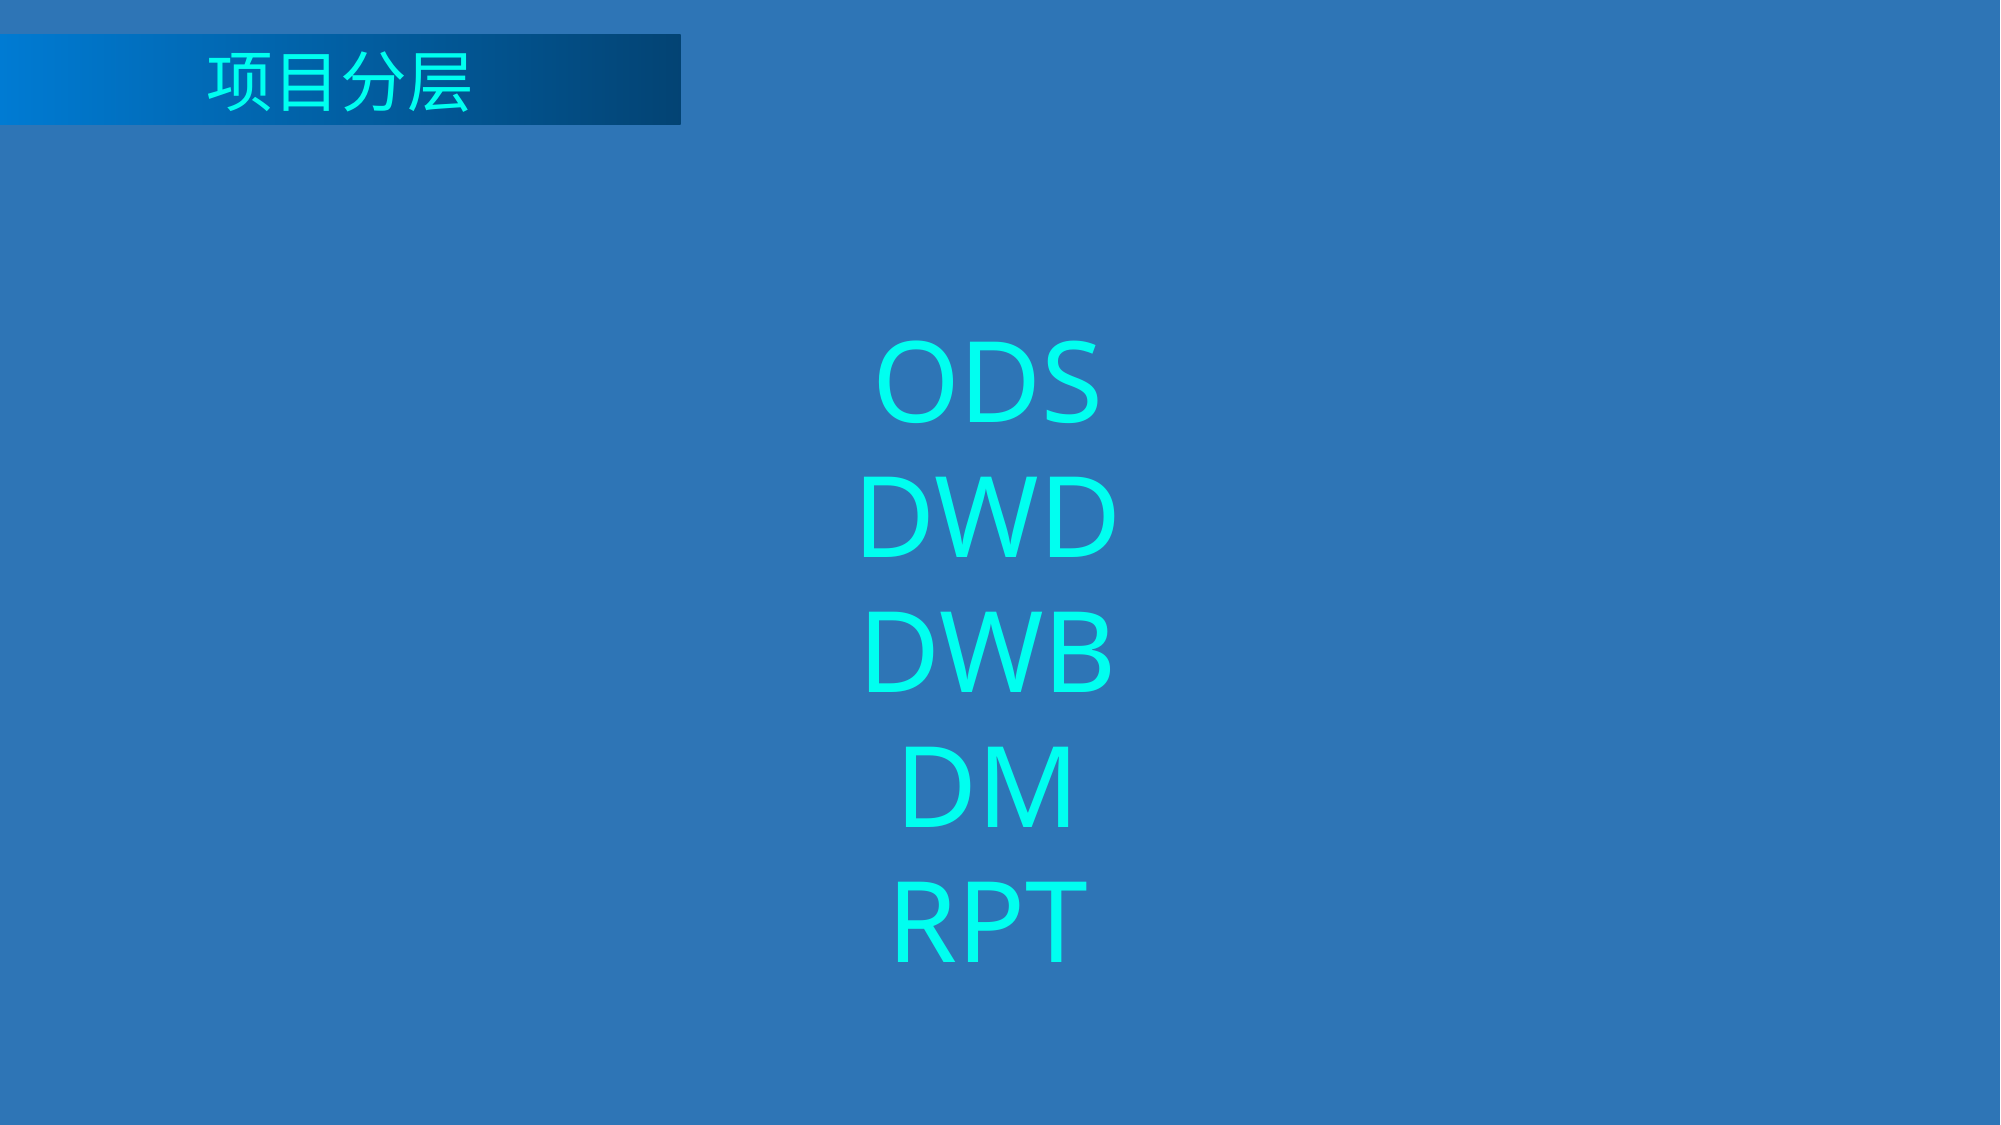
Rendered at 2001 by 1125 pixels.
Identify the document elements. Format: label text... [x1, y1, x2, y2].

text_box 项目分层 [0, 34, 682, 126]
text_box ODS DWD DWB DM RPT [189, 222, 1787, 948]
